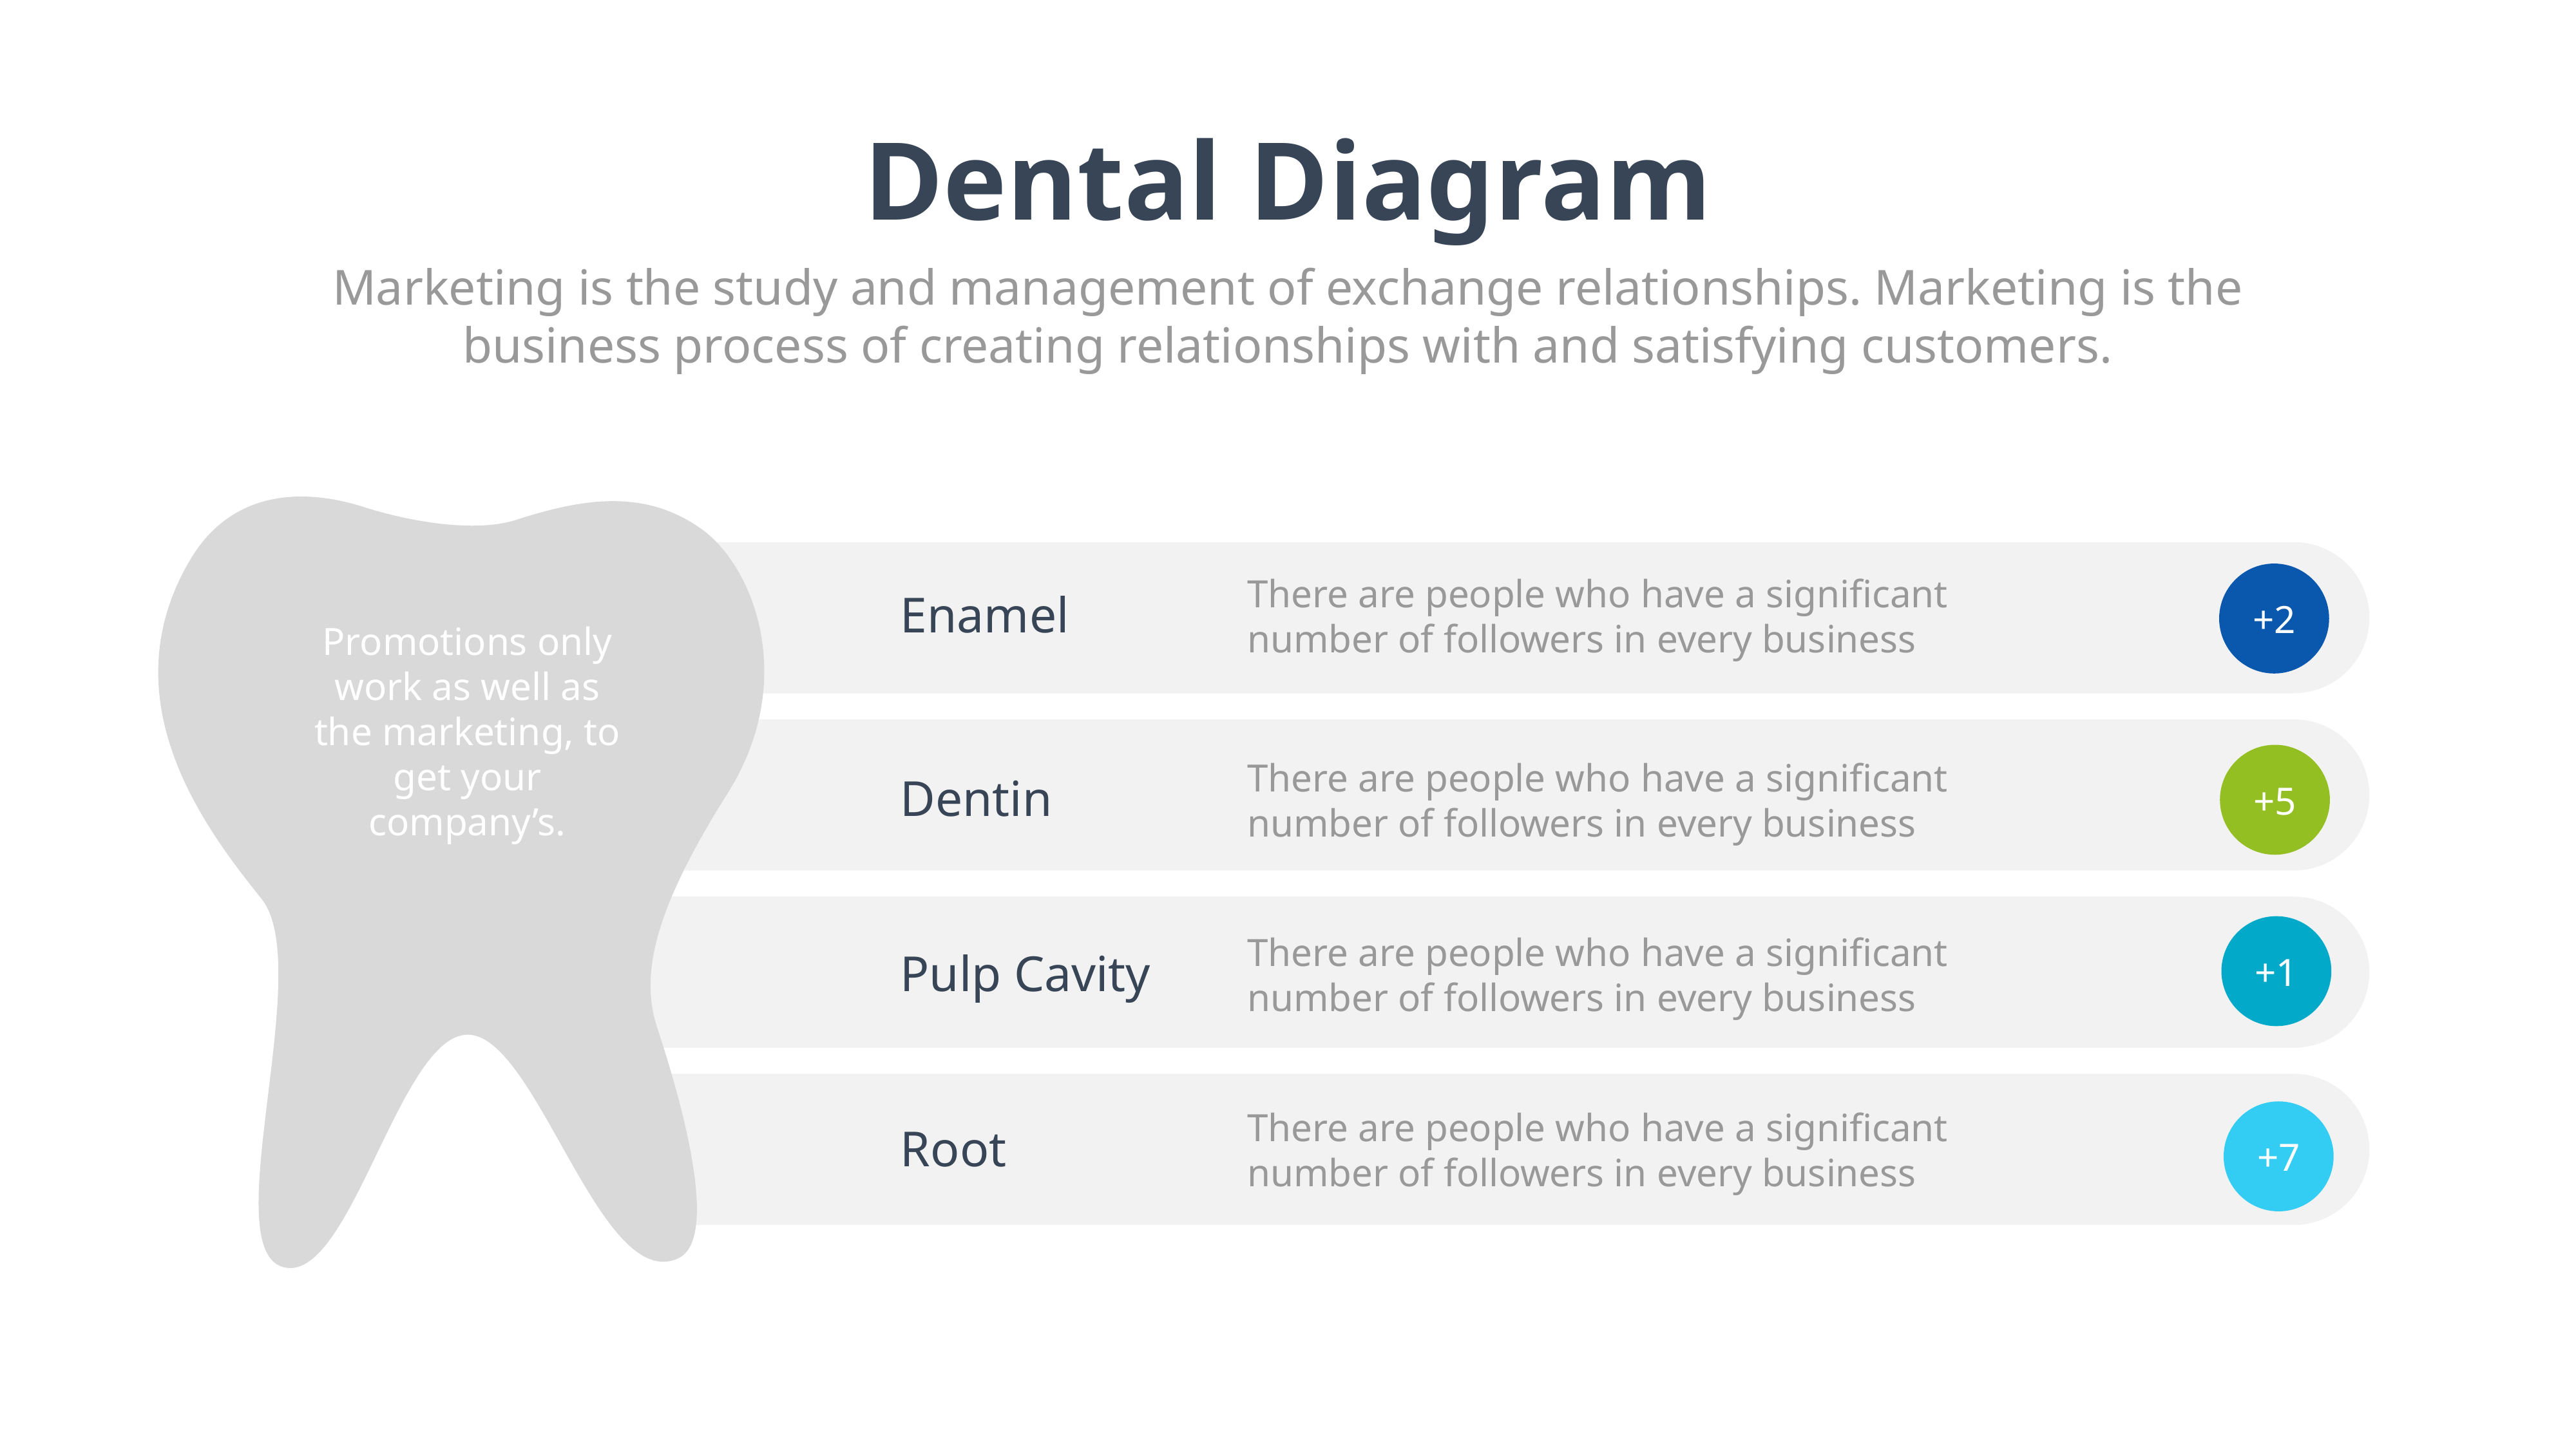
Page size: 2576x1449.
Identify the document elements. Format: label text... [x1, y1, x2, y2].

text_box +2 [2218, 563, 2330, 674]
text_box +7 [2222, 1101, 2334, 1212]
text_box Dental Diagram [854, 108, 1722, 247]
text_box Pulp Cavity [890, 938, 1205, 1006]
text_box Marketing is the study and management of exchange relationships. Marketing is the business process of creating relationships with and satisfying customers. [281, 251, 2295, 377]
text_box [716, 541, 2371, 694]
text_box There are people who have a significant number of followers in every business [1237, 565, 2061, 665]
text_box +1 [2220, 915, 2333, 1027]
text_box There are people who have a significant number of followers in every business [1237, 1099, 2061, 1199]
text_box [684, 718, 2371, 871]
text_box Promotions only work as well as the marketing, to get your company’s. [301, 612, 633, 848]
text_box [672, 1073, 2371, 1226]
text_box [651, 896, 2371, 1048]
text_box Enamel [891, 580, 1205, 647]
text_box [158, 497, 765, 1268]
text_box Dentin [890, 763, 1205, 831]
text_box +5 [2219, 744, 2331, 856]
text_box There are people who have a significant number of followers in every business [1237, 924, 2061, 1024]
text_box There are people who have a significant number of followers in every business [1237, 749, 2061, 849]
text_box Root [891, 1113, 1205, 1181]
